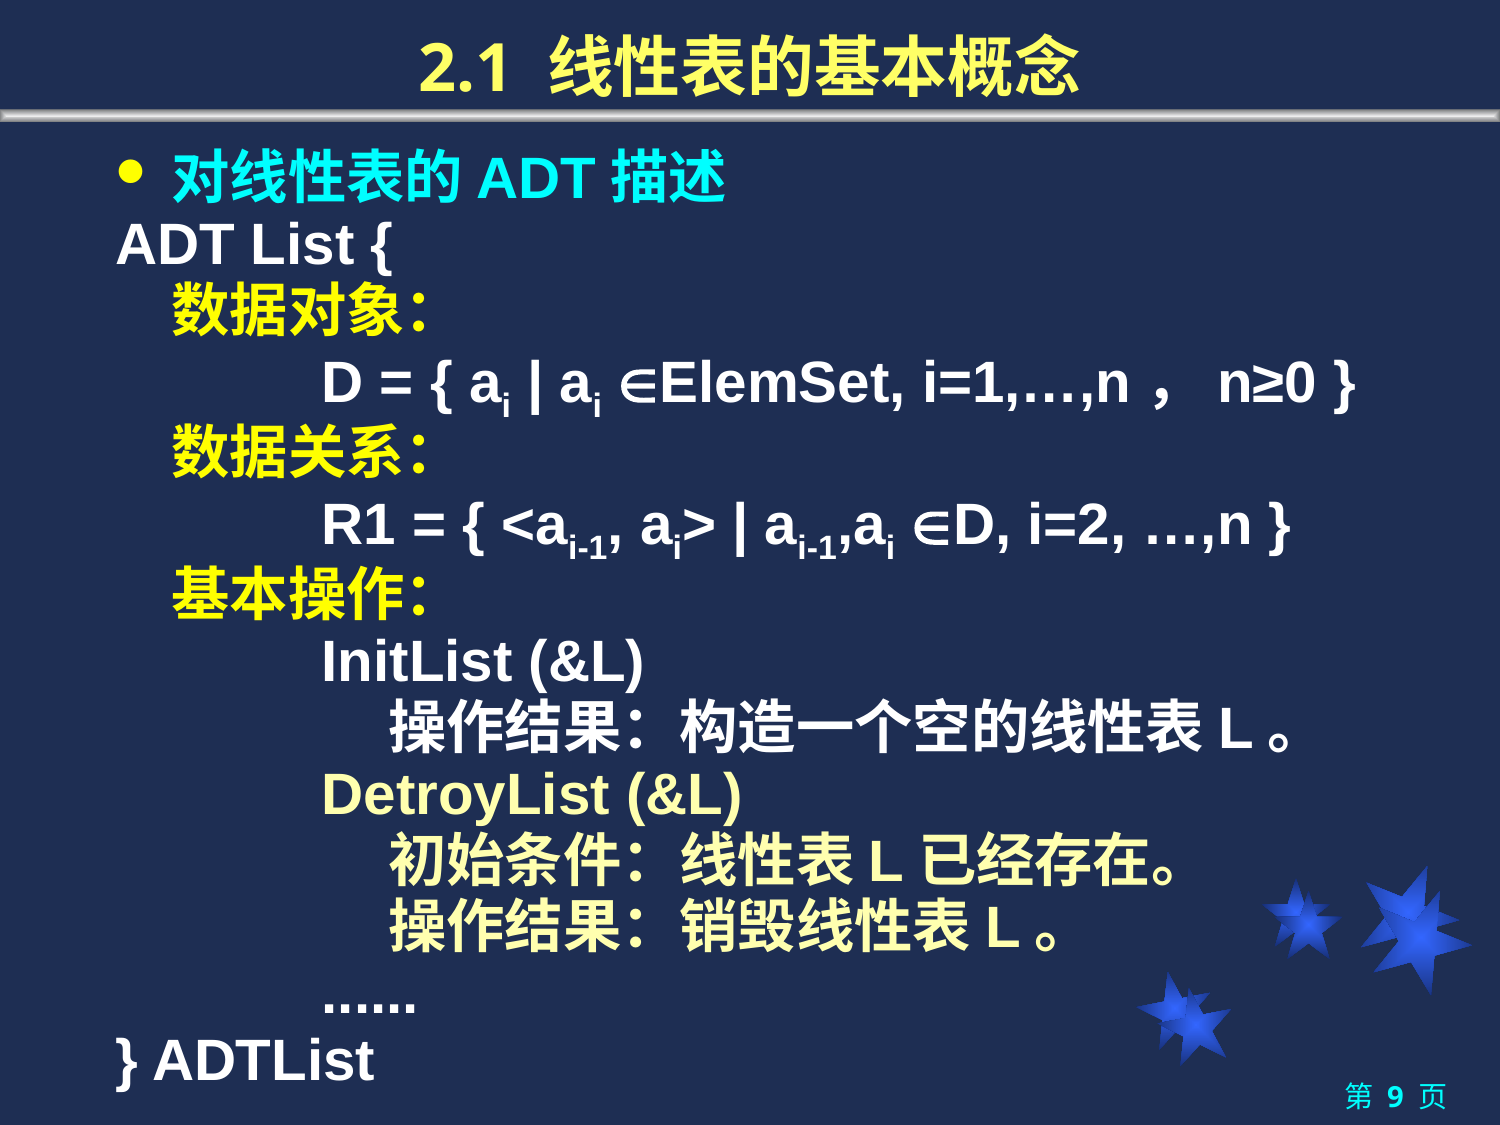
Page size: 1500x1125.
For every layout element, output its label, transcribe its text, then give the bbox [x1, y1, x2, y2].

title 2.1 线性表的基本概念 [0, 0, 1500, 113]
list 对线性表的ADT描述 ADT List { 数据对象： D = { ai | ai ElemSet, i=1,…,n，n≥0 } 数据关系： R1 = { <ai-1, ai> | ai-1,ai D, i=2, …,n } 基本操作： InitList (&L) 操作结果：构造一个空的线性表L。 DetroyList (&L) 初始条件：线性表L已经存在。 操作结果：销毁线性表L。 ...... } ADTList [100, 137, 1451, 1095]
slide_number 第 9 页 [1067, 1070, 1463, 1125]
